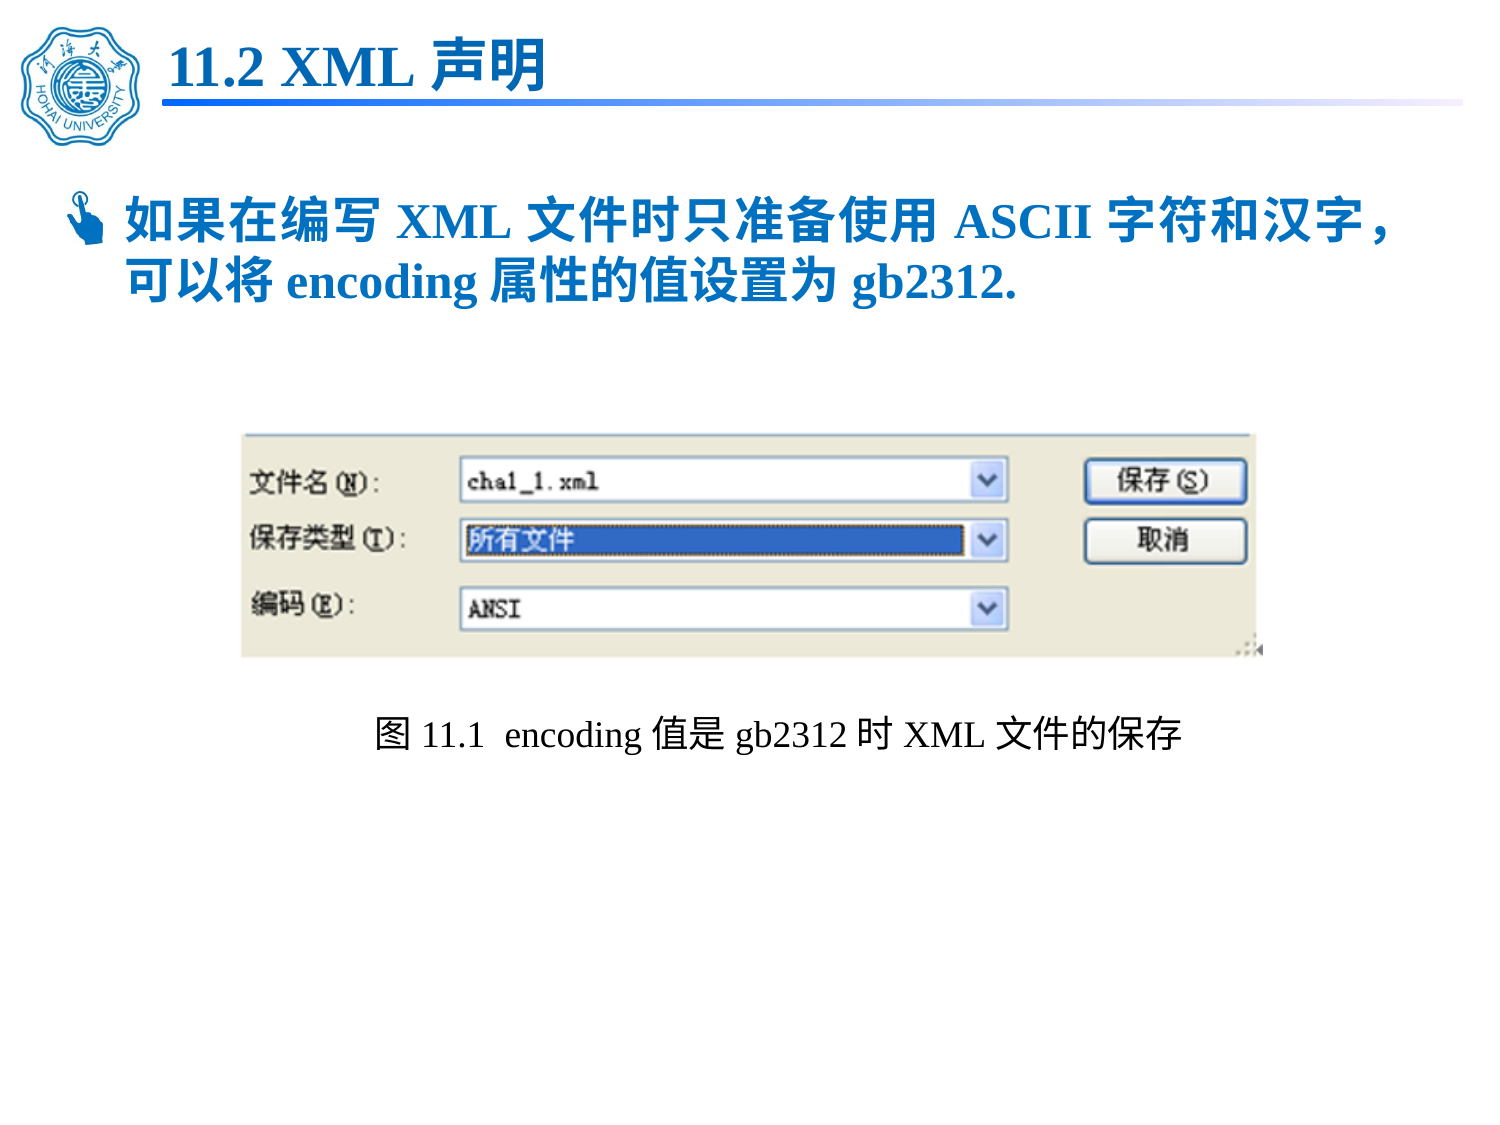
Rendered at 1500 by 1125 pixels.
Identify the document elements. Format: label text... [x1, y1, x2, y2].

text_box [162, 99, 1463, 106]
text_box 11.2 XML声明 [159, 20, 916, 105]
list 如果在编写XML文件时只准备使用ASCII字符和汉字，可以将encoding属性的值设置为gb2312. [52, 180, 1432, 1032]
picture [237, 430, 1263, 660]
picture [0, 0, 159, 169]
picture [67, 191, 103, 245]
text_box 图11.1 encoding值是gb2312时XML文件的保存 [359, 702, 1279, 763]
